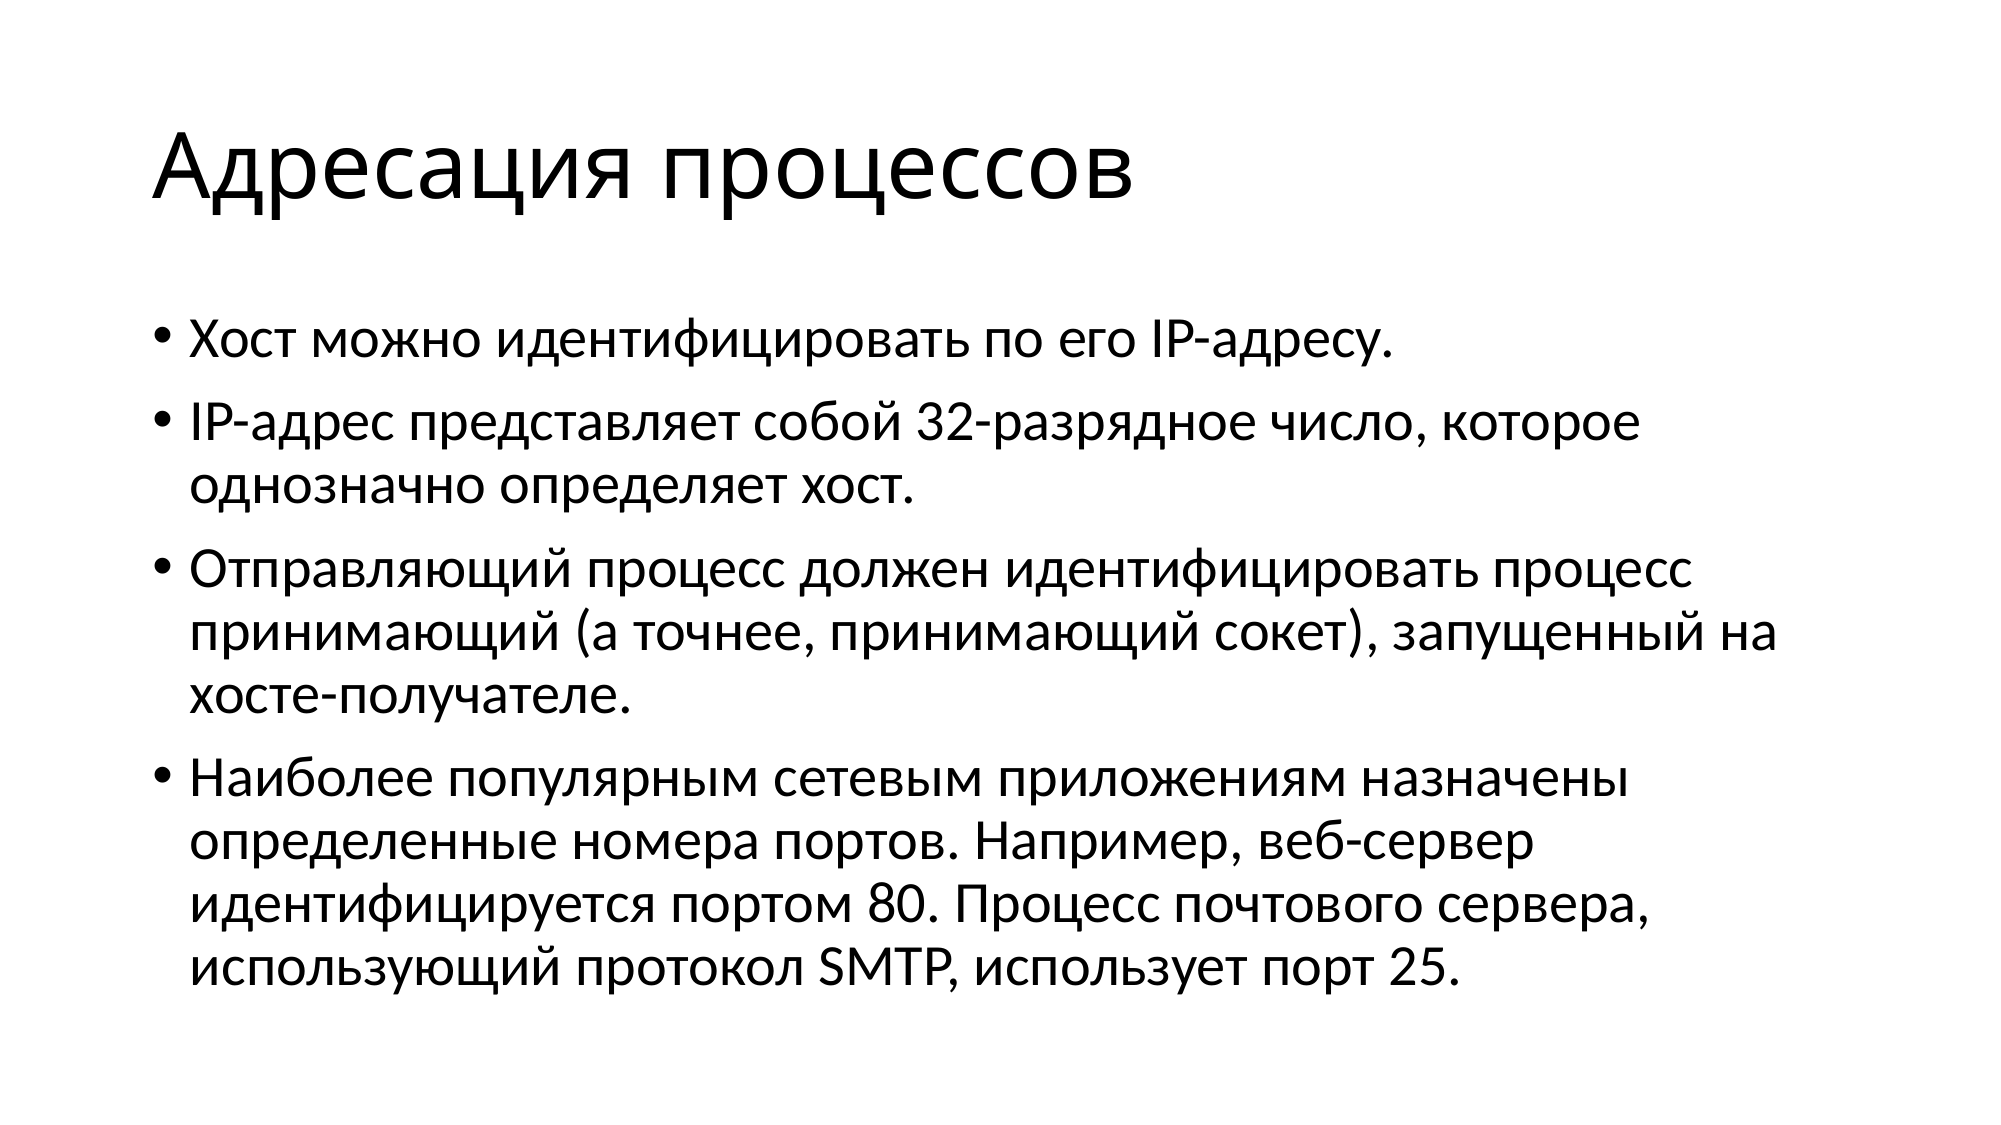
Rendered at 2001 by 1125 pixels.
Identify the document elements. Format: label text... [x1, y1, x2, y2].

title Адресация процессов [137, 59, 1863, 278]
list Хост можно идентифицировать по его IP-адресу. IP-адрес представляет собой 32-разрядное число, которое однозначно определяет хост. Отправляющий процесс должен идентифицировать процесс принимающий (а точнее, принимающий сокет), запущенный на хосте-получателе. Наиболее популярным сетевым приложениям назначены определенные номера портов. Например, веб-сервер идентифицируется портом 80. Процесс почтового сервера, использующий протокол SMTP, использует порт 25. [137, 299, 1863, 1014]
